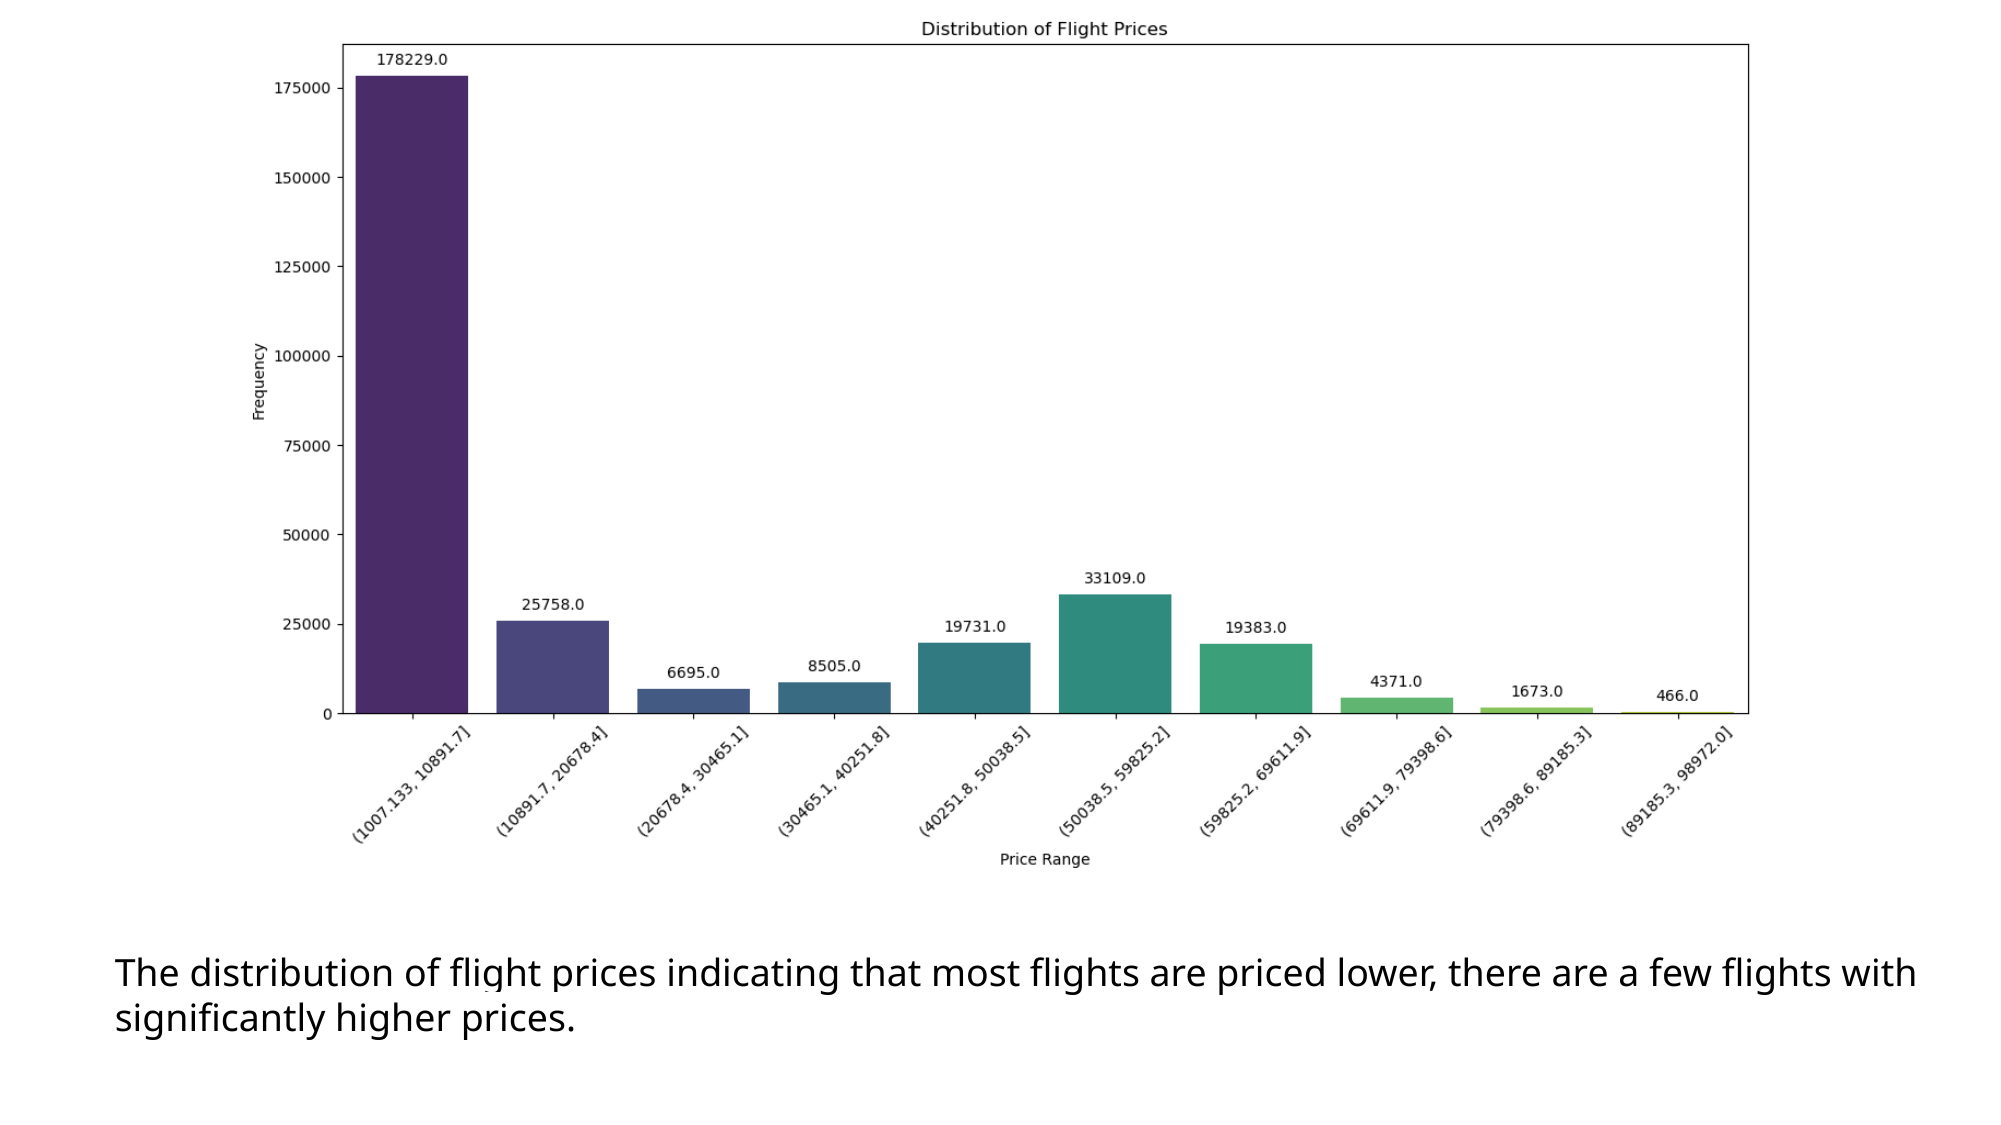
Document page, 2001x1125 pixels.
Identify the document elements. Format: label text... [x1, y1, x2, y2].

text_box The distribution of flight prices indicating that most flights are priced lower, there are a few flights with significantly higher prices. [99, 941, 1949, 1047]
picture [241, 11, 1759, 879]
